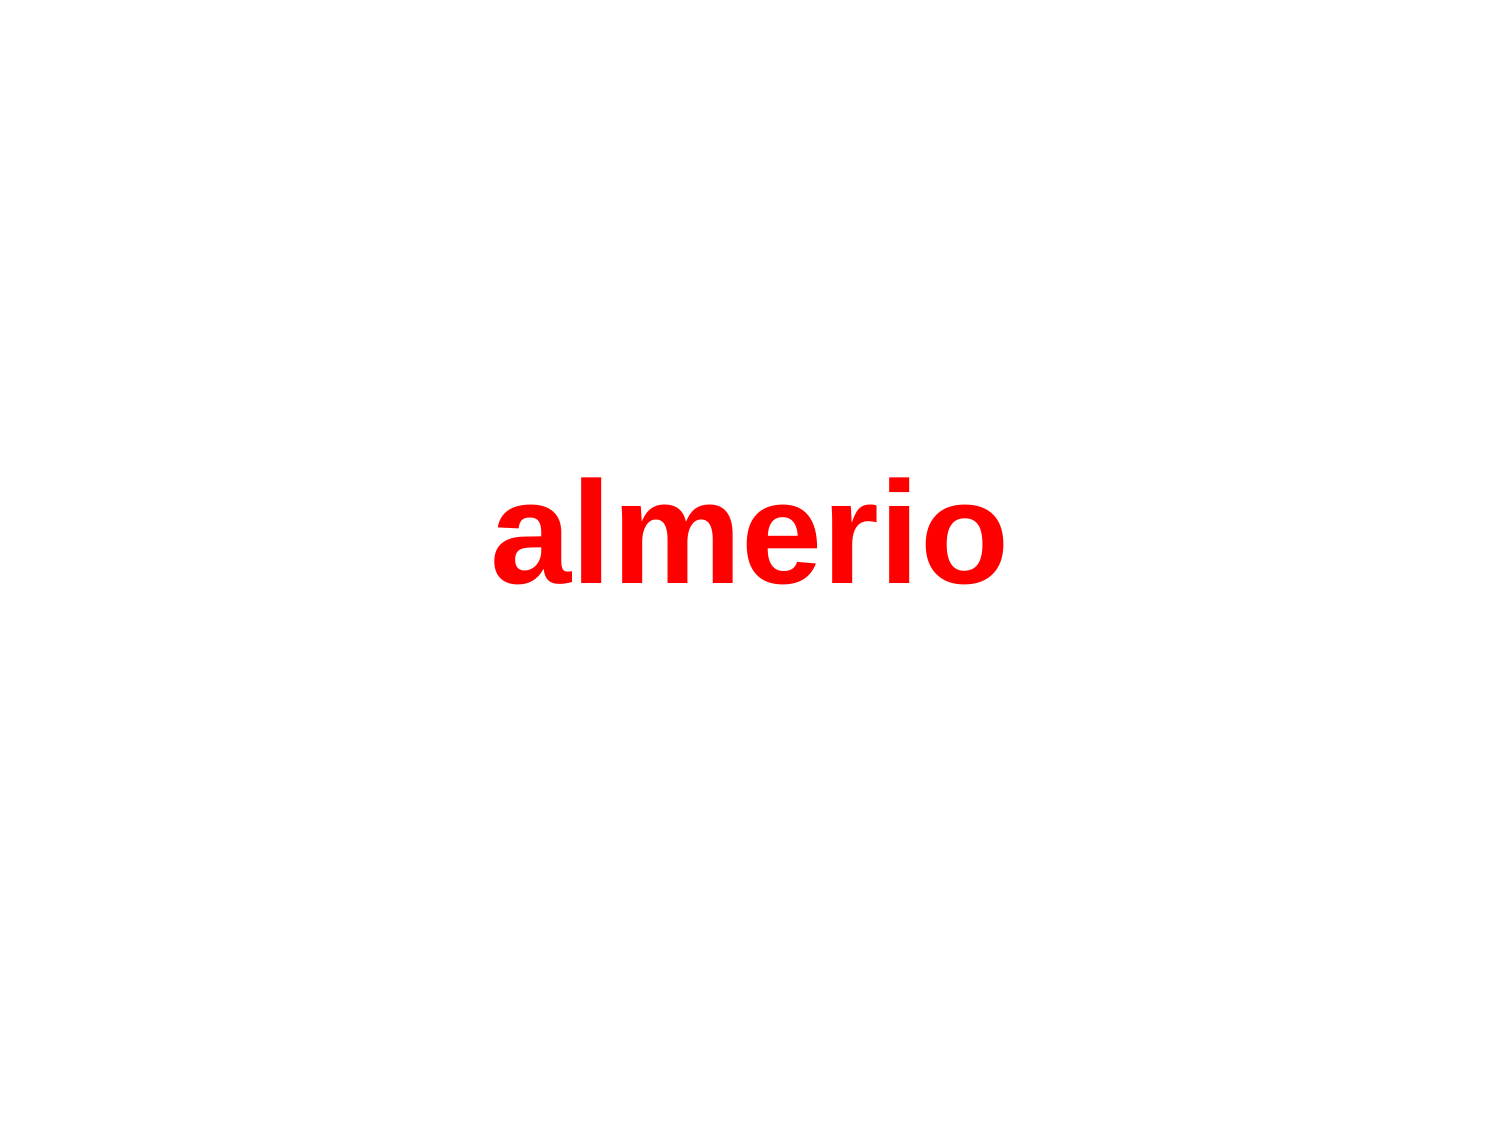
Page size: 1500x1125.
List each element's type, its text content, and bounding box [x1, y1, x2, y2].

title almerio [112, 349, 1388, 591]
